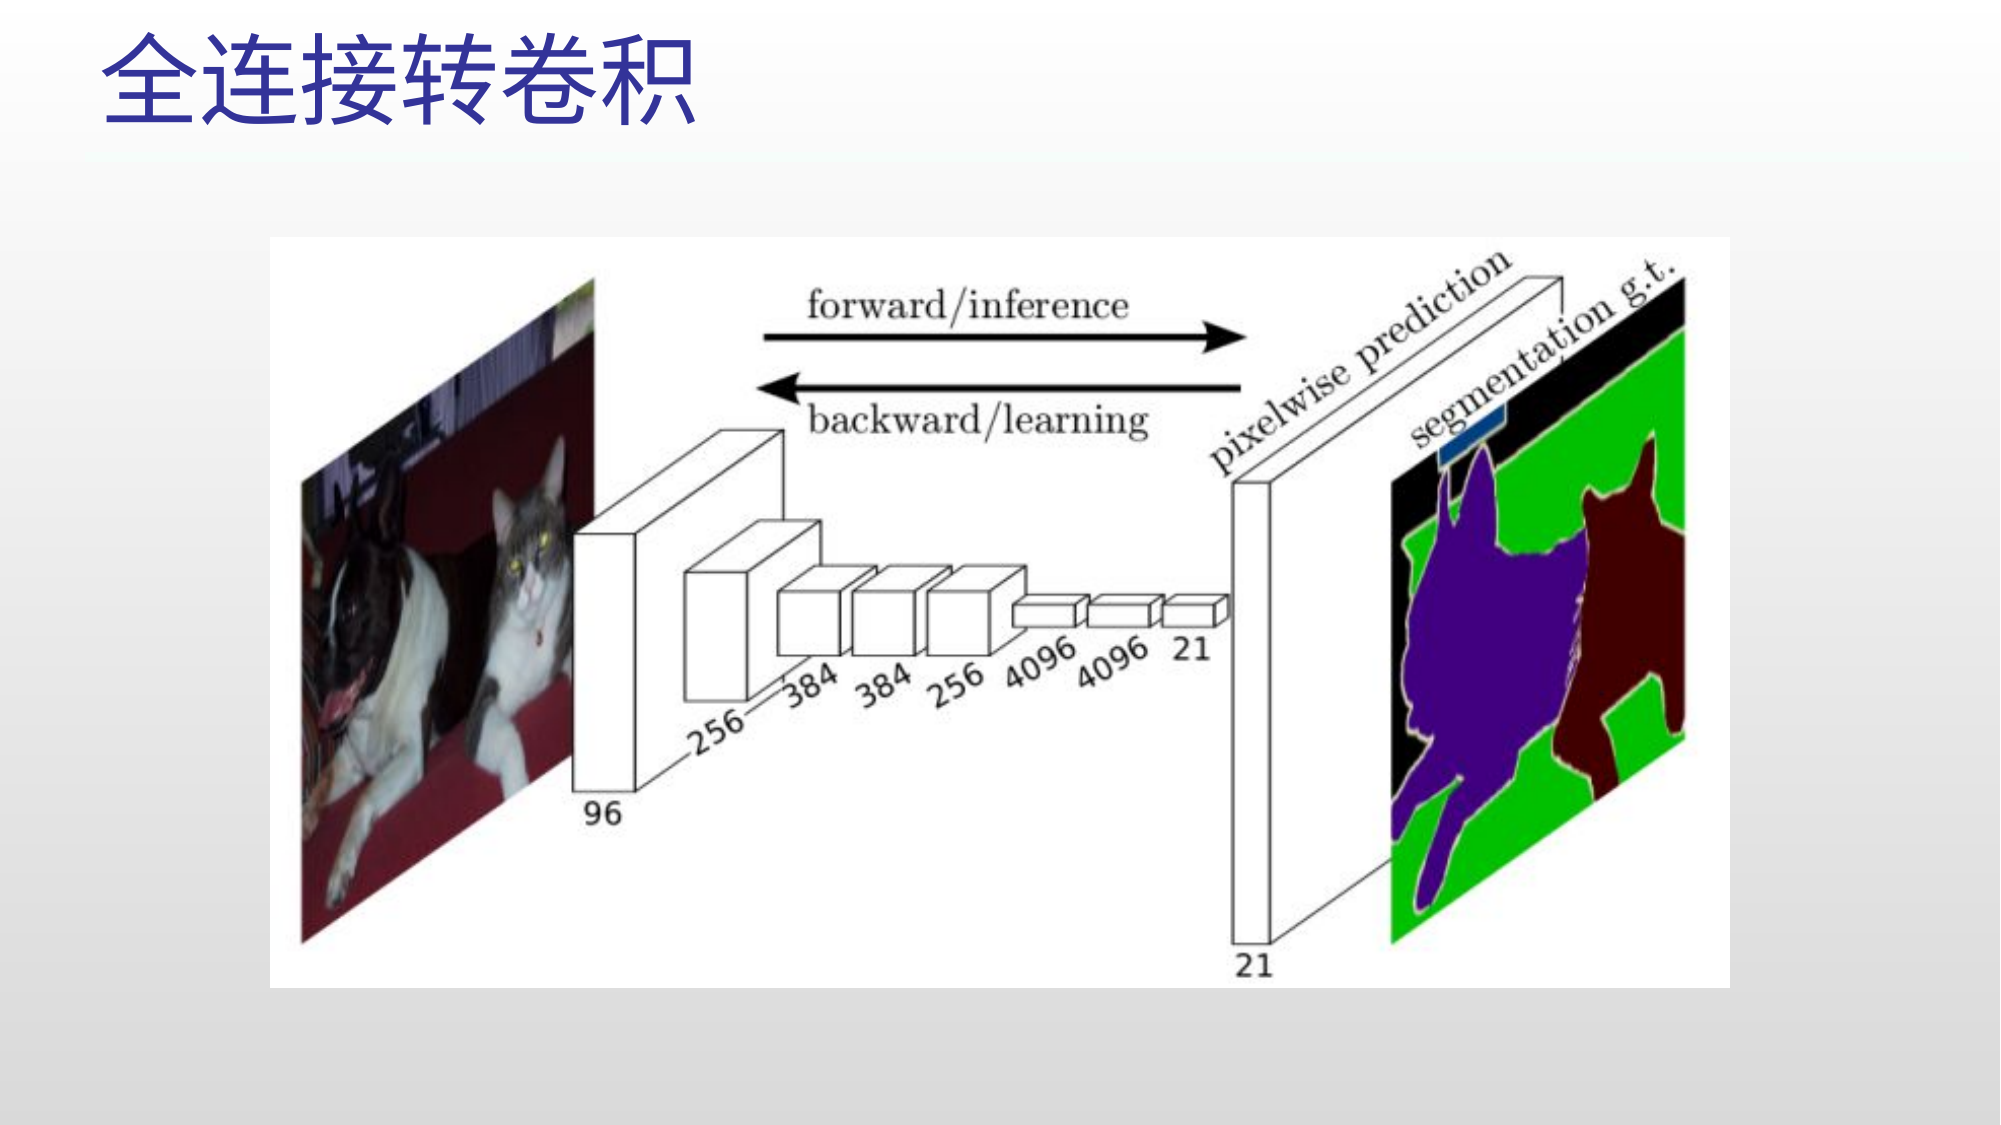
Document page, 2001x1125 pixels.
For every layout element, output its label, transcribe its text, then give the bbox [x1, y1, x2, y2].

picture [270, 237, 1730, 988]
text_box 全连接转卷积 [84, 12, 1526, 145]
